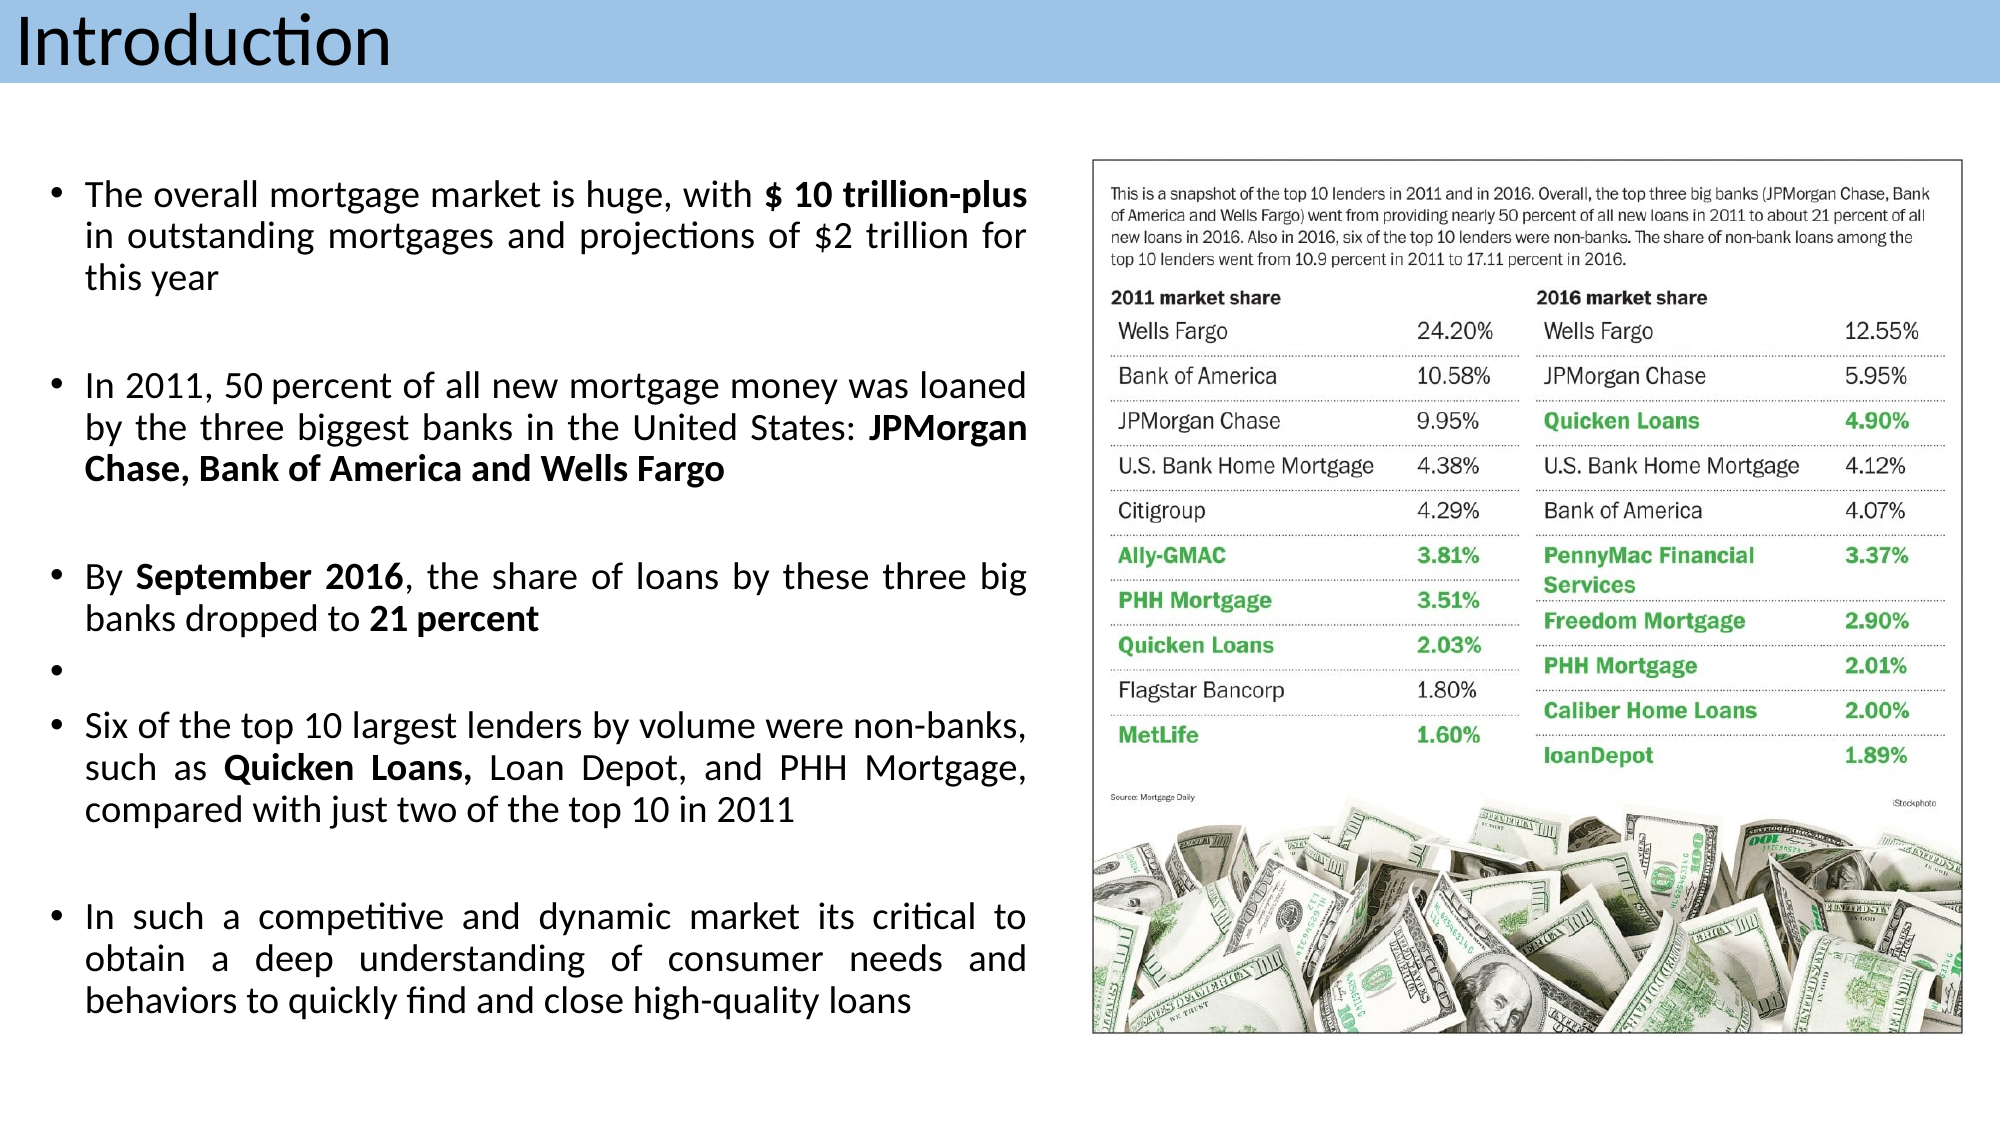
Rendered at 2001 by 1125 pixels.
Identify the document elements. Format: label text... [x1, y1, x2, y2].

list The overall mortgage market is huge, with $ 10 trillion-plus in outstanding mortgages and projections of $2 trillion for this year In 2011, 50 percent of all new mortgage money was loaned by the three biggest banks in the United States: JPMorgan Chase, Bank of America and Wells Fargo By September 2016, the share of loans by these three big banks dropped to 21 percent Six of the top 10 largest lenders by volume were non-banks, such as Quicken Loans, Loan Depot, and PHH Mortgage, compared with just two of the top 10 in 2011 In such a competitive and dynamic market its critical to obtain a deep understanding of consumer needs and behaviors to quickly find and close high-quality loans [35, 107, 1043, 1041]
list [1089, 156, 1965, 1036]
title Introduction [0, 0, 2000, 83]
